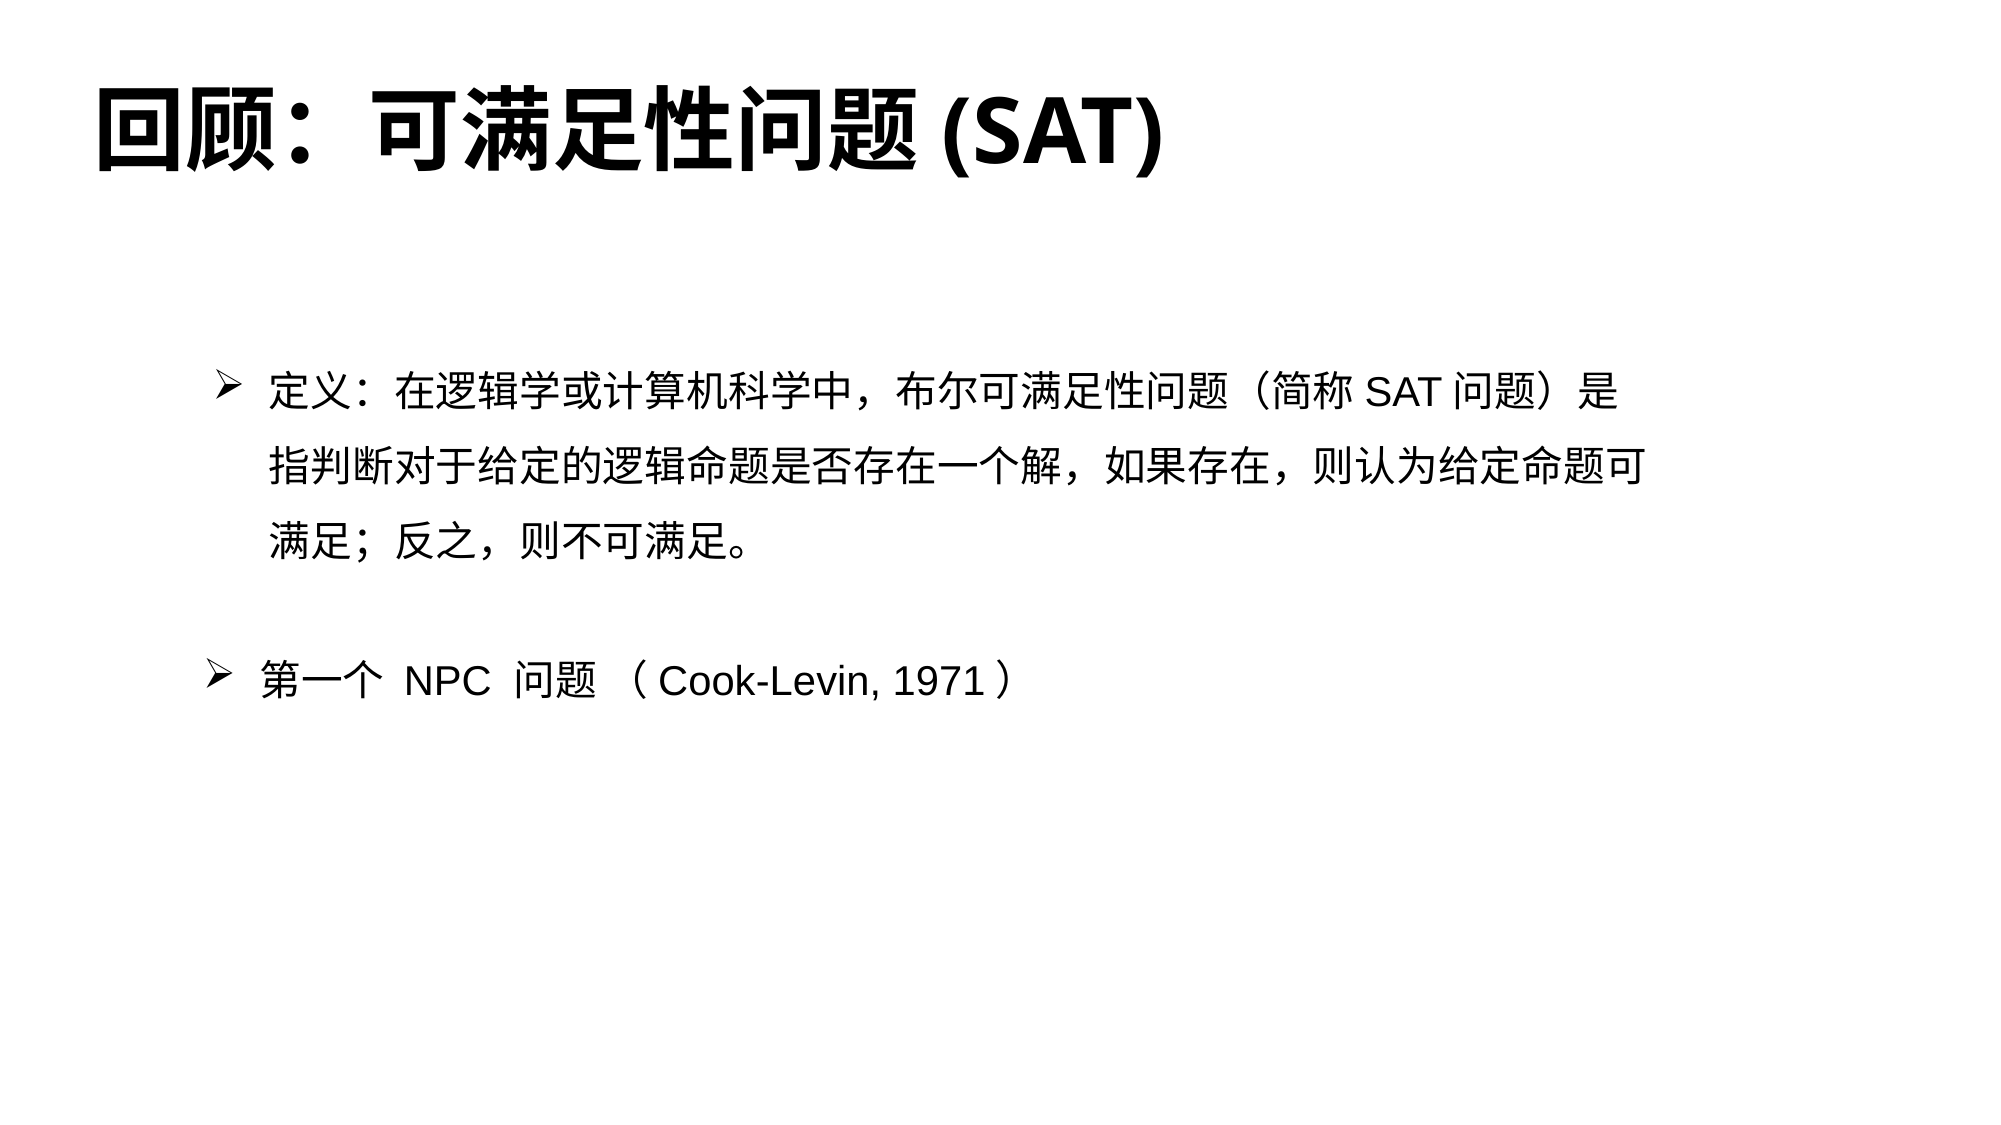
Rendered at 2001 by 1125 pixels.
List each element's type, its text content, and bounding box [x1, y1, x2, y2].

text_box 第一个 NPC 问题 （Cook-Levin, 1971） [188, 646, 1053, 712]
text_box 定义：在逻辑学或计算机科学中，布尔可满足性问题（简称SAT问题）是指判断对于给定的逻辑命题是否存在一个解，如果存在，则认为给定命题可满足；反之，则不可满足。 [198, 331, 1673, 572]
title 回顾：可满足性问题(SAT) [78, 25, 1804, 243]
